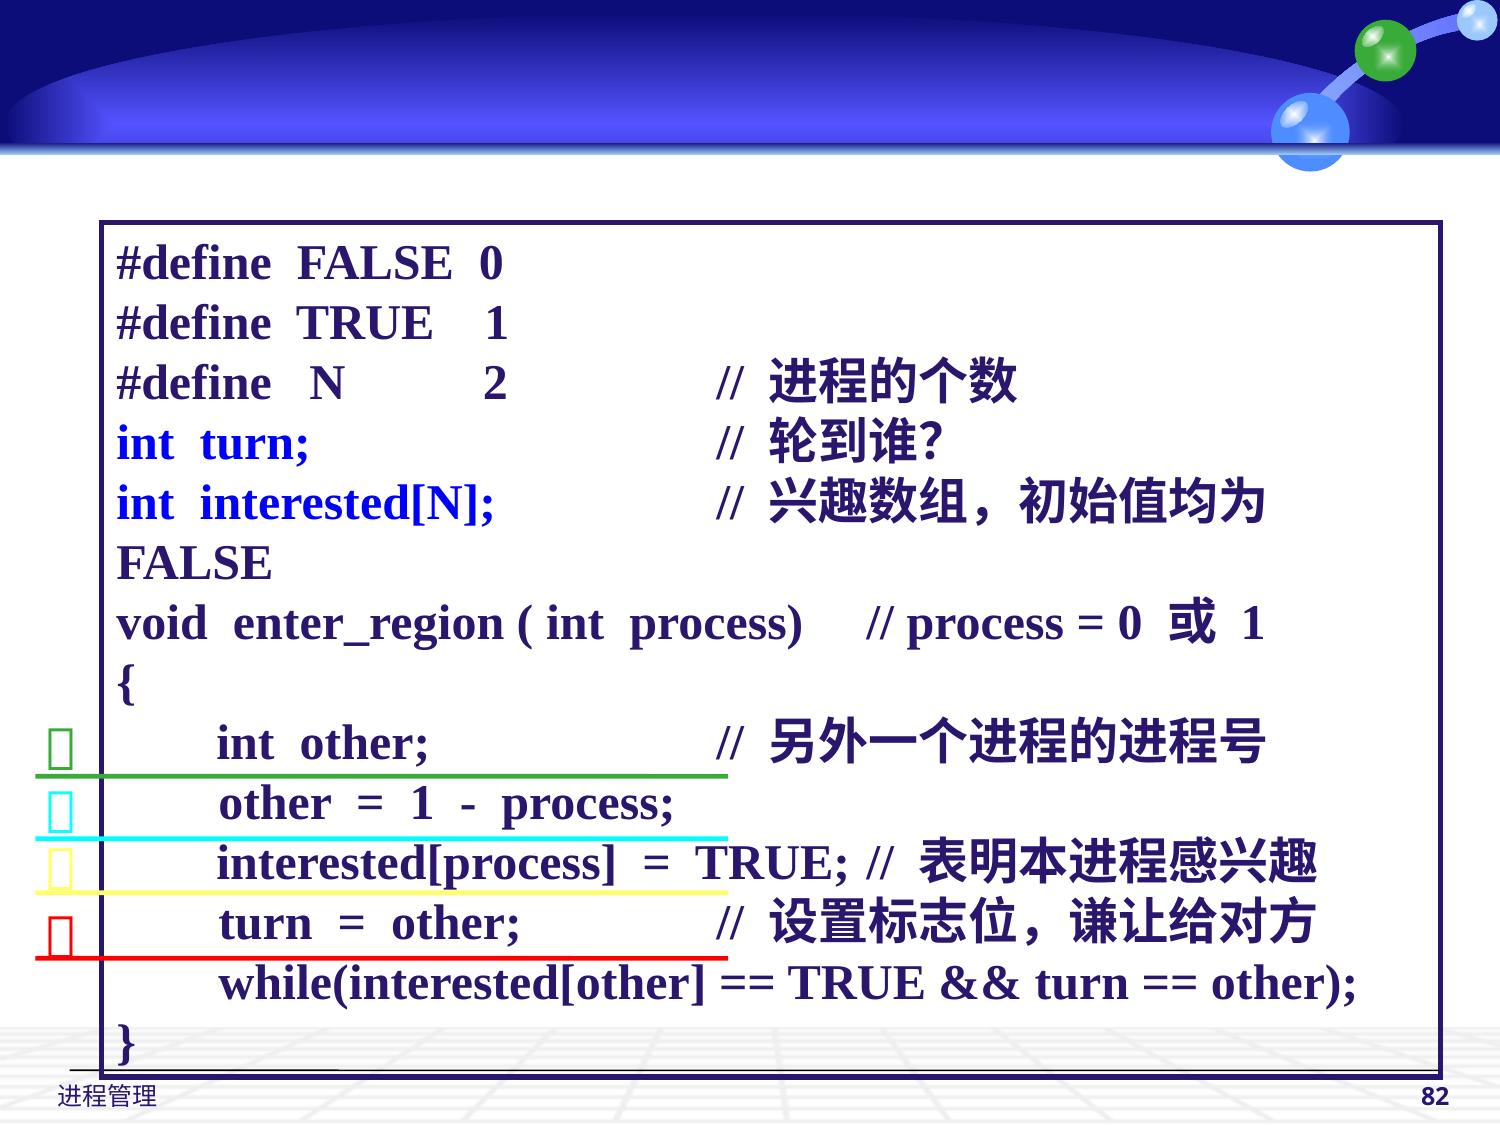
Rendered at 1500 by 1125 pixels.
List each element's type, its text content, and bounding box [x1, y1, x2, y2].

footer 82 [989, 1072, 1465, 1124]
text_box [19, 892, 729, 979]
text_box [19, 704, 729, 766]
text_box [19, 767, 729, 823]
slide_number 进程管理 [20, 1072, 434, 1124]
picture [0, 1028, 1500, 1125]
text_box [19, 824, 729, 892]
text_box #define FALSE 0 #define TRUE 1 #define N 2 // 进程的个数 int turn; // 轮到谁？ int interested[N]; // 兴趣数组，初始值均为FALSE void enter_region ( int process) // process = 0 或 1 { int other; // 另外一个进程的进程号 other = 1 - process; interested[process] = TRUE; // 表明本进程感兴趣 turn = other; // 设置标志位，谦让给对方 while(interested[other] == TRUE && turn == other); } [101, 222, 1441, 1078]
